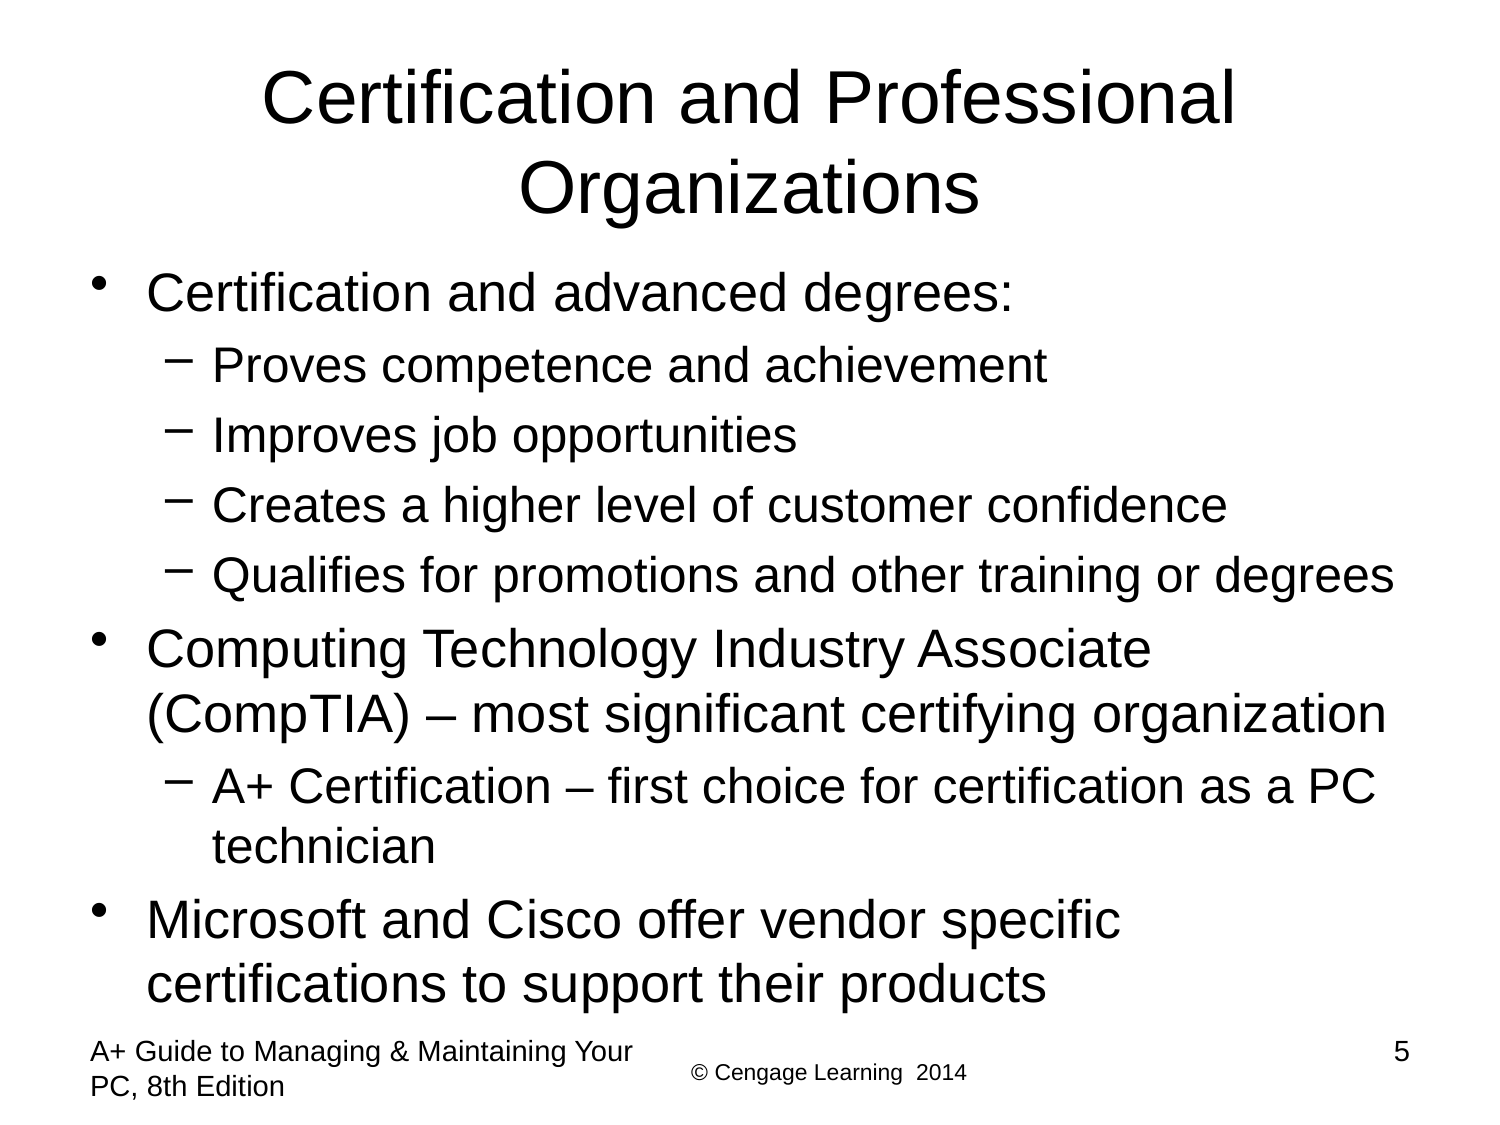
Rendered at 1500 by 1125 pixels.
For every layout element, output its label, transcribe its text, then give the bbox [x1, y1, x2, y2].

title Certification and Professional Organizations [75, 45, 1425, 233]
footer A+ Guide to Managing & Maintaining Your PC, 8th Edition [74, 1024, 651, 1103]
list Certification and advanced degrees: Proves competence and achievement Improves job opportunities Creates a higher level of customer confidence Qualifies for promotions and other training or degrees Computing Technology Industry Associate (CompTIA) – most significant certifying organization A+ Certification – first choice for certification as a PC technician Microsoft and Cisco offer vendor specific certifications to support their products [75, 249, 1425, 993]
slide_number 5 [1074, 1024, 1426, 1103]
